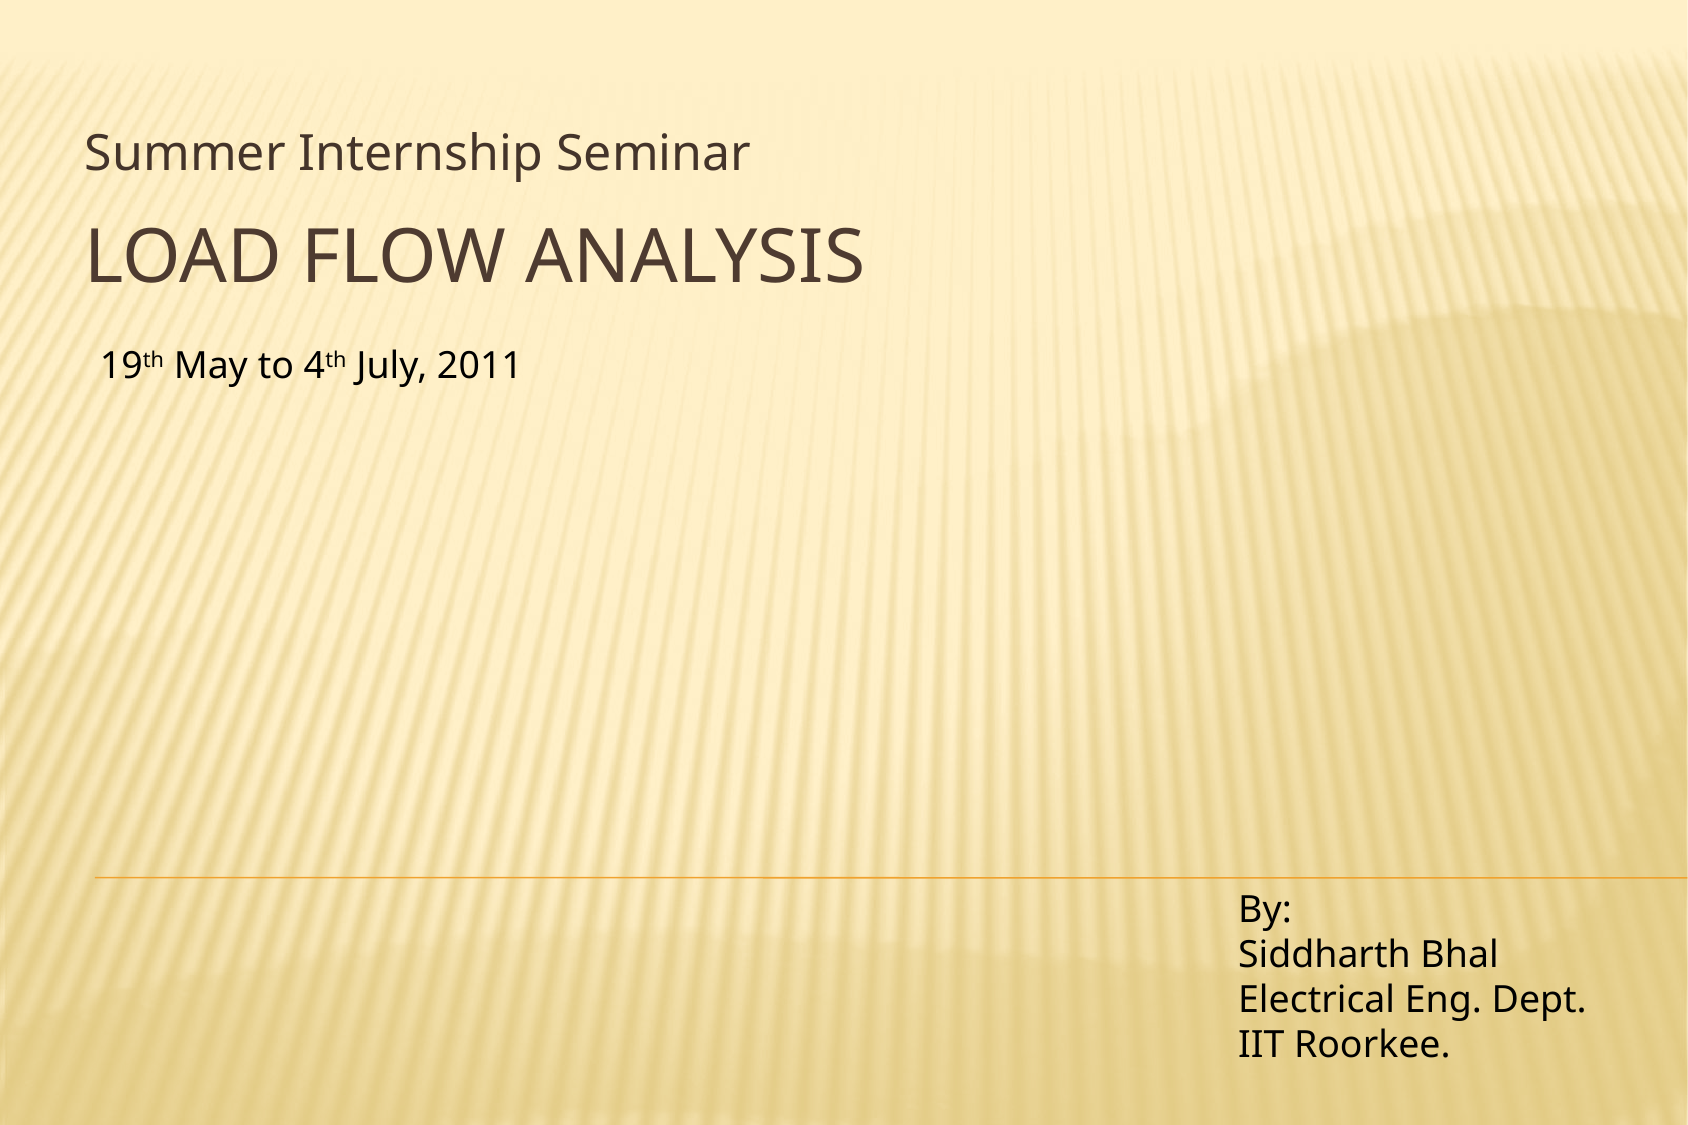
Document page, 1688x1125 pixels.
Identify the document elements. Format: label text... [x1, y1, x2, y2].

title Load Flow Analysis [70, 200, 1632, 401]
text_box By: Siddharth Bhal Electrical Eng. Dept. IIT Roorkee. [1223, 878, 1660, 1073]
text_box 19th May to 4th July, 2011 [85, 333, 586, 394]
subtitle Summer Internship Seminar [70, 37, 1632, 188]
